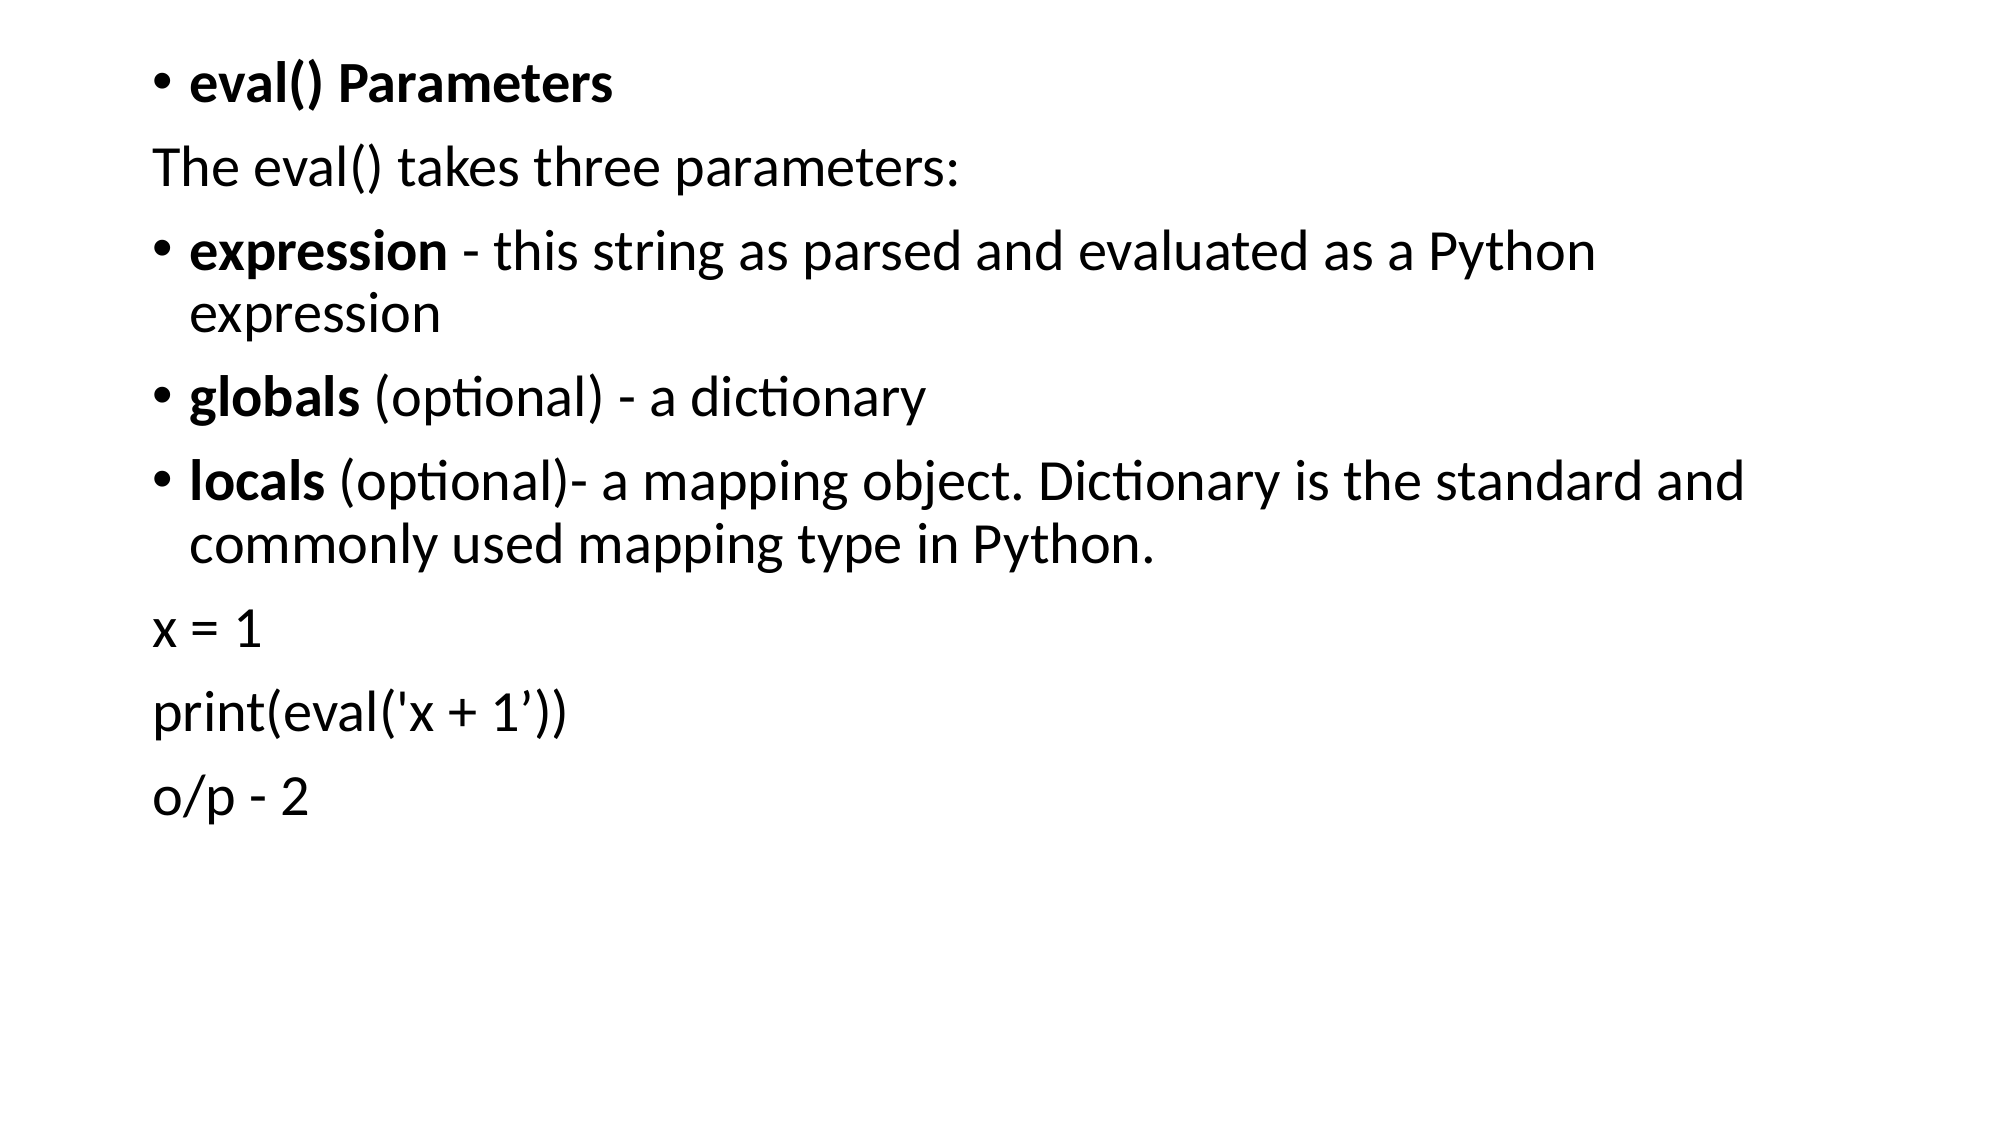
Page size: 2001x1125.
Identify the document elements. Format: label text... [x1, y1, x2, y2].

list eval() Parameters The eval() takes three parameters: expression - this string as parsed and evaluated as a Python expression globals (optional) - a dictionary locals (optional)- a mapping object. Dictionary is the standard and commonly used mapping type in Python. x = 1 print(eval('x + 1’)) o/p - 2 [137, 44, 1863, 1077]
